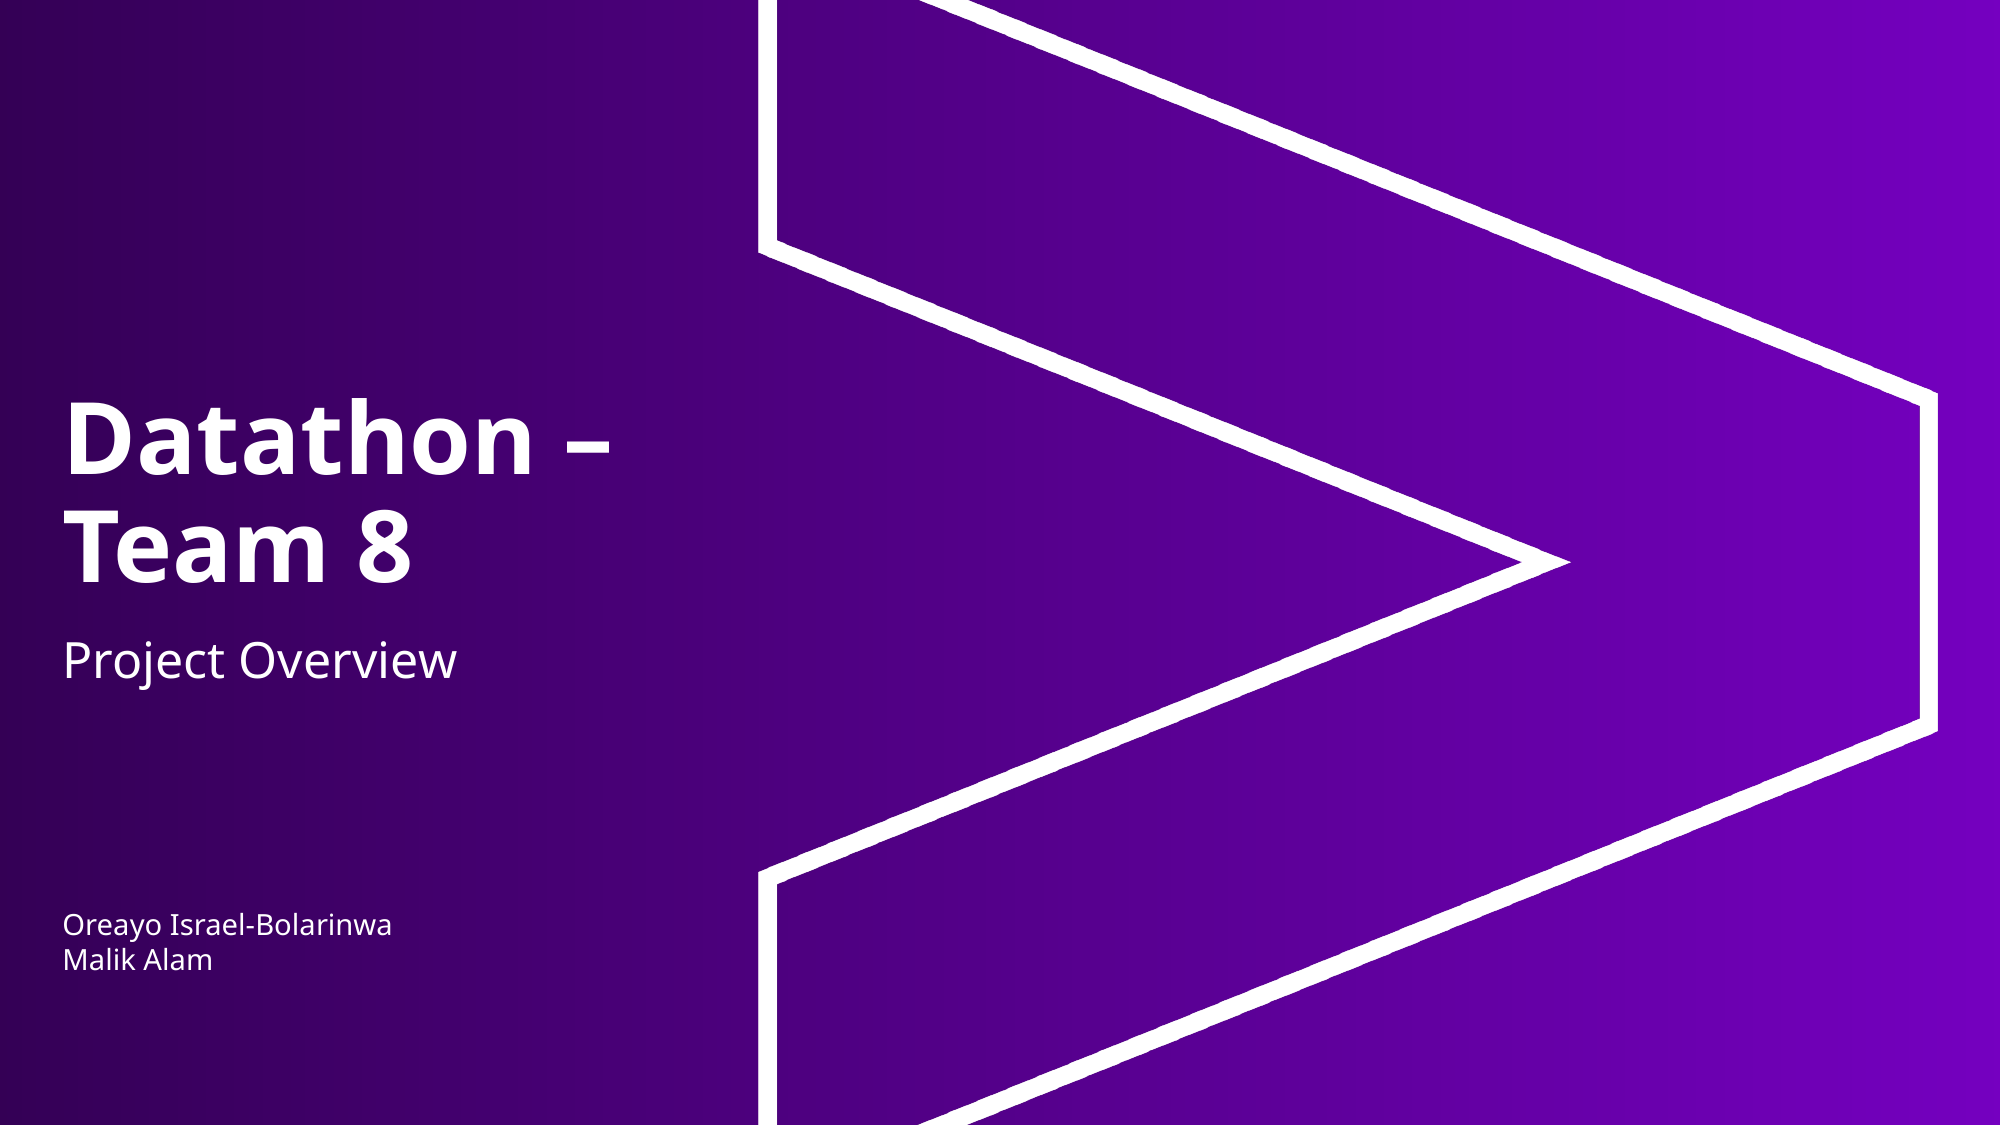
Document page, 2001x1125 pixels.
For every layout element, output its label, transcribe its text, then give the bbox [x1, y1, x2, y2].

list Project Overview [62, 635, 908, 815]
title Datathon – Team 8 [62, 234, 908, 605]
picture [758, 0, 1938, 1125]
list Oreayo Israel-Bolarinwa Malik Alam [62, 906, 572, 994]
